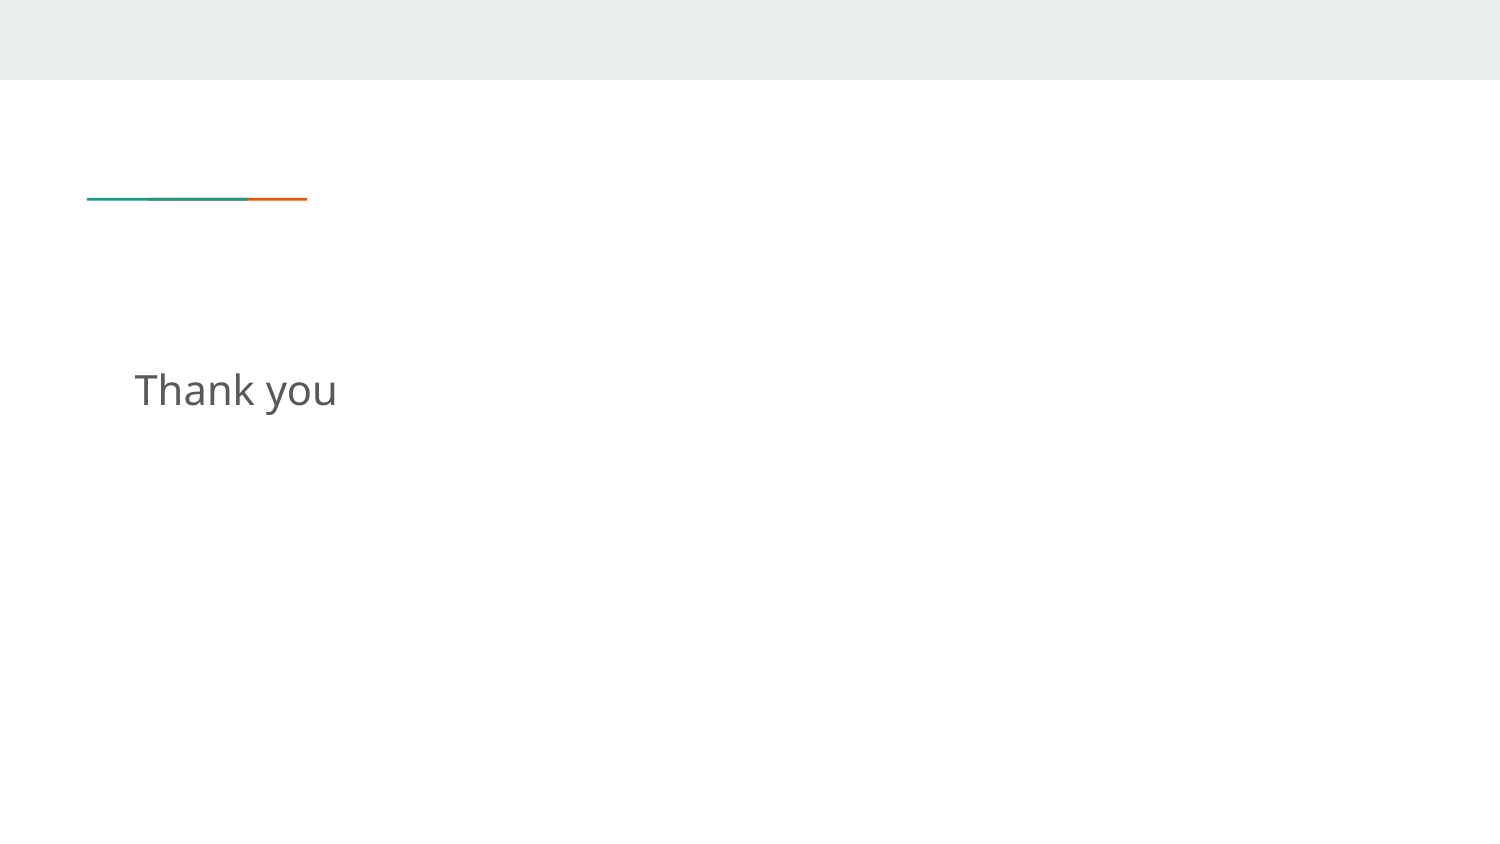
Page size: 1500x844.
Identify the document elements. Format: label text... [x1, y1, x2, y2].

list Thank you [119, 341, 1381, 712]
